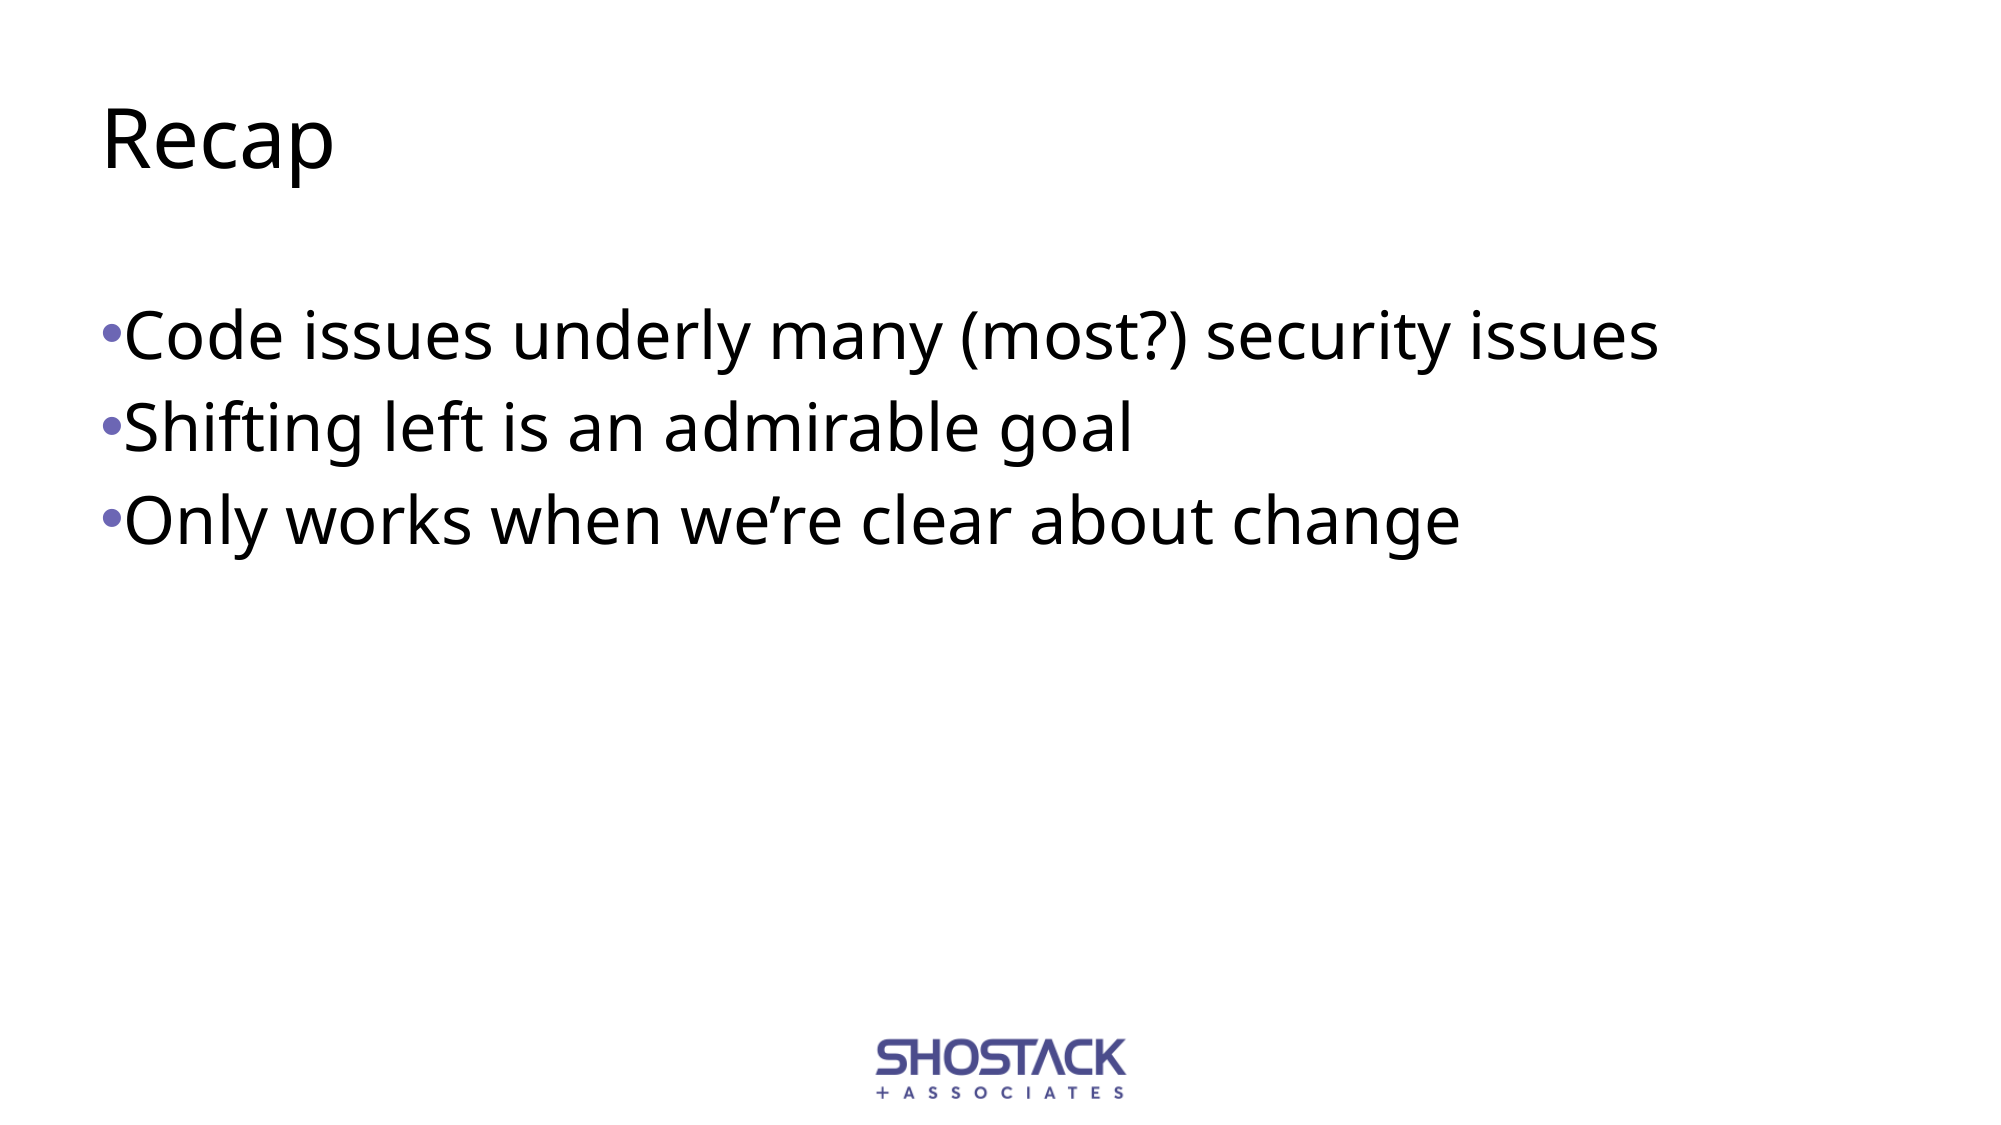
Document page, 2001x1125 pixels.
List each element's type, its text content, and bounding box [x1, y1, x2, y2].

picture [840, 1014, 1160, 1125]
list Code issues underly many (most?) security issues Shifting left is an admirable goal Only works when we’re clear about change [85, 285, 1898, 1014]
title Recap [85, 59, 1578, 194]
